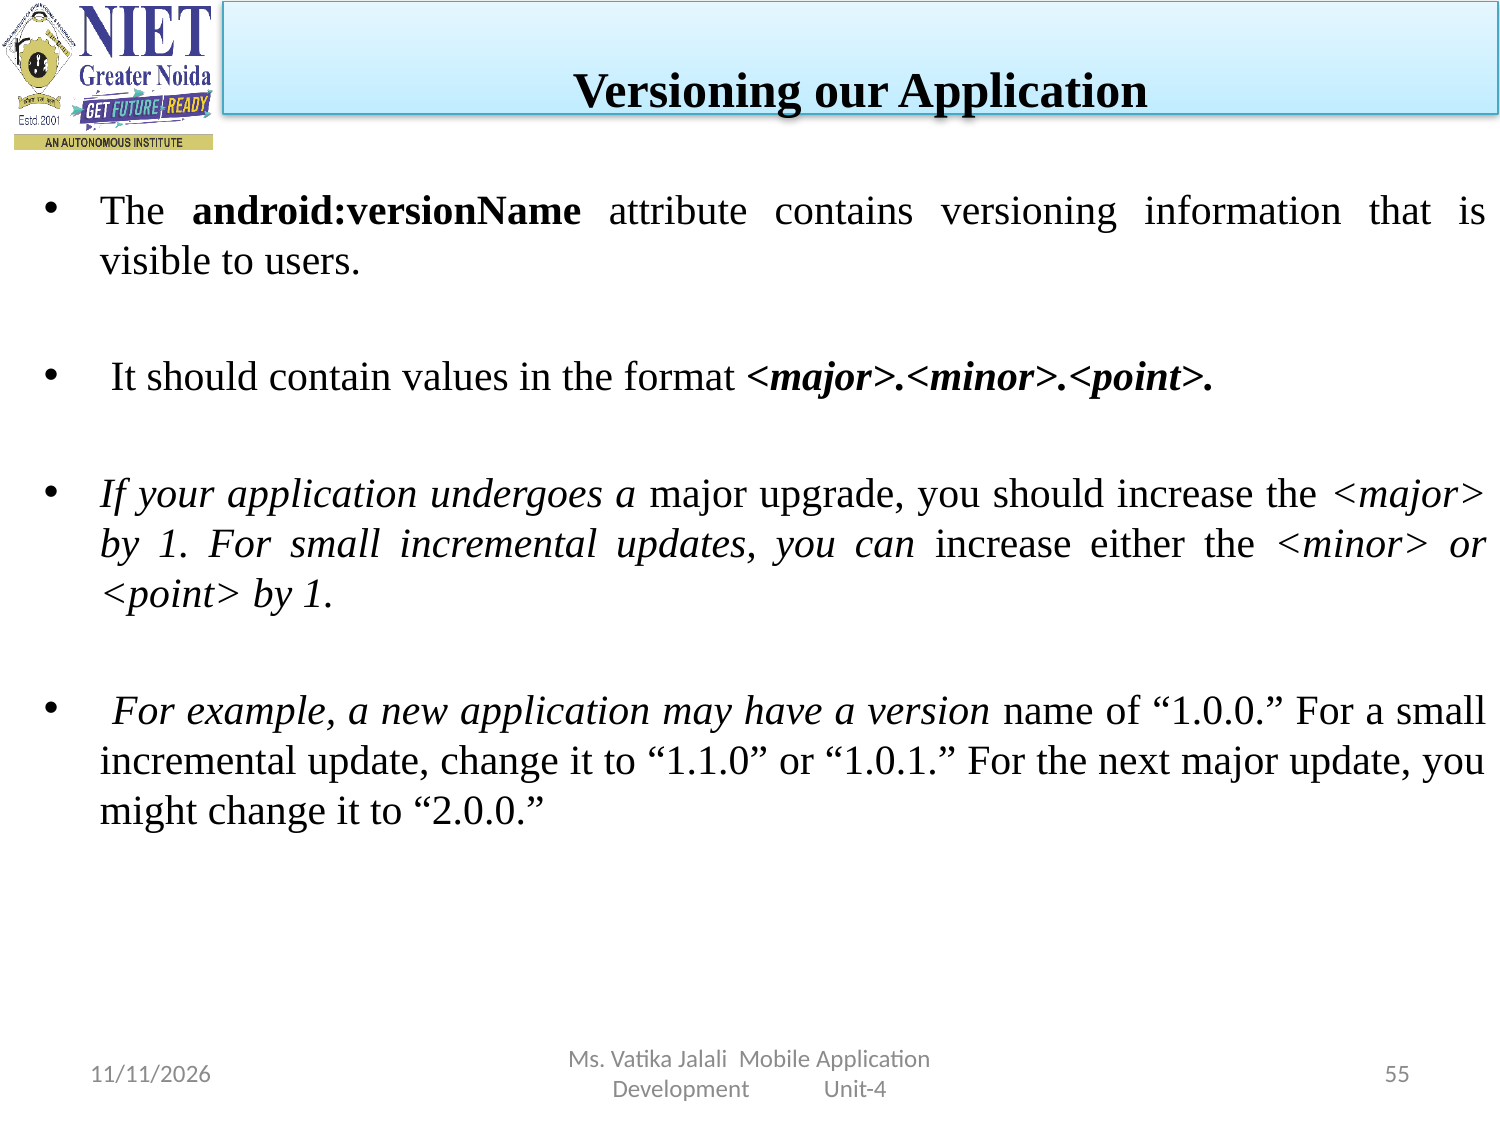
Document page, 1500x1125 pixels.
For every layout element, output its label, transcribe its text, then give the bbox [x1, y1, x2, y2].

slide_number 55 [1074, 1042, 1425, 1103]
picture [2, 3, 213, 150]
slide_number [75, 1042, 425, 1103]
footer Ms. Vatika Jalali Mobile Application Development Unit-4 [512, 1042, 988, 1103]
list The android:versionName attribute contains versioning information that is visible to users. It should contain values in the format <major>.<minor>.<point>. If your application undergoes a major upgrade, you should increase the <major> by 1. For small incremental updates, you can increase either the <minor> or <point> by 1. For example, a new application may have a version name of “1.0.0.” For a small incremental update, change it to “1.1.0” or “1.0.1.” For the next major update, you might change it to “2.0.0.” [28, 174, 1500, 1067]
text_box Versioning our Application [222, 1, 1499, 115]
